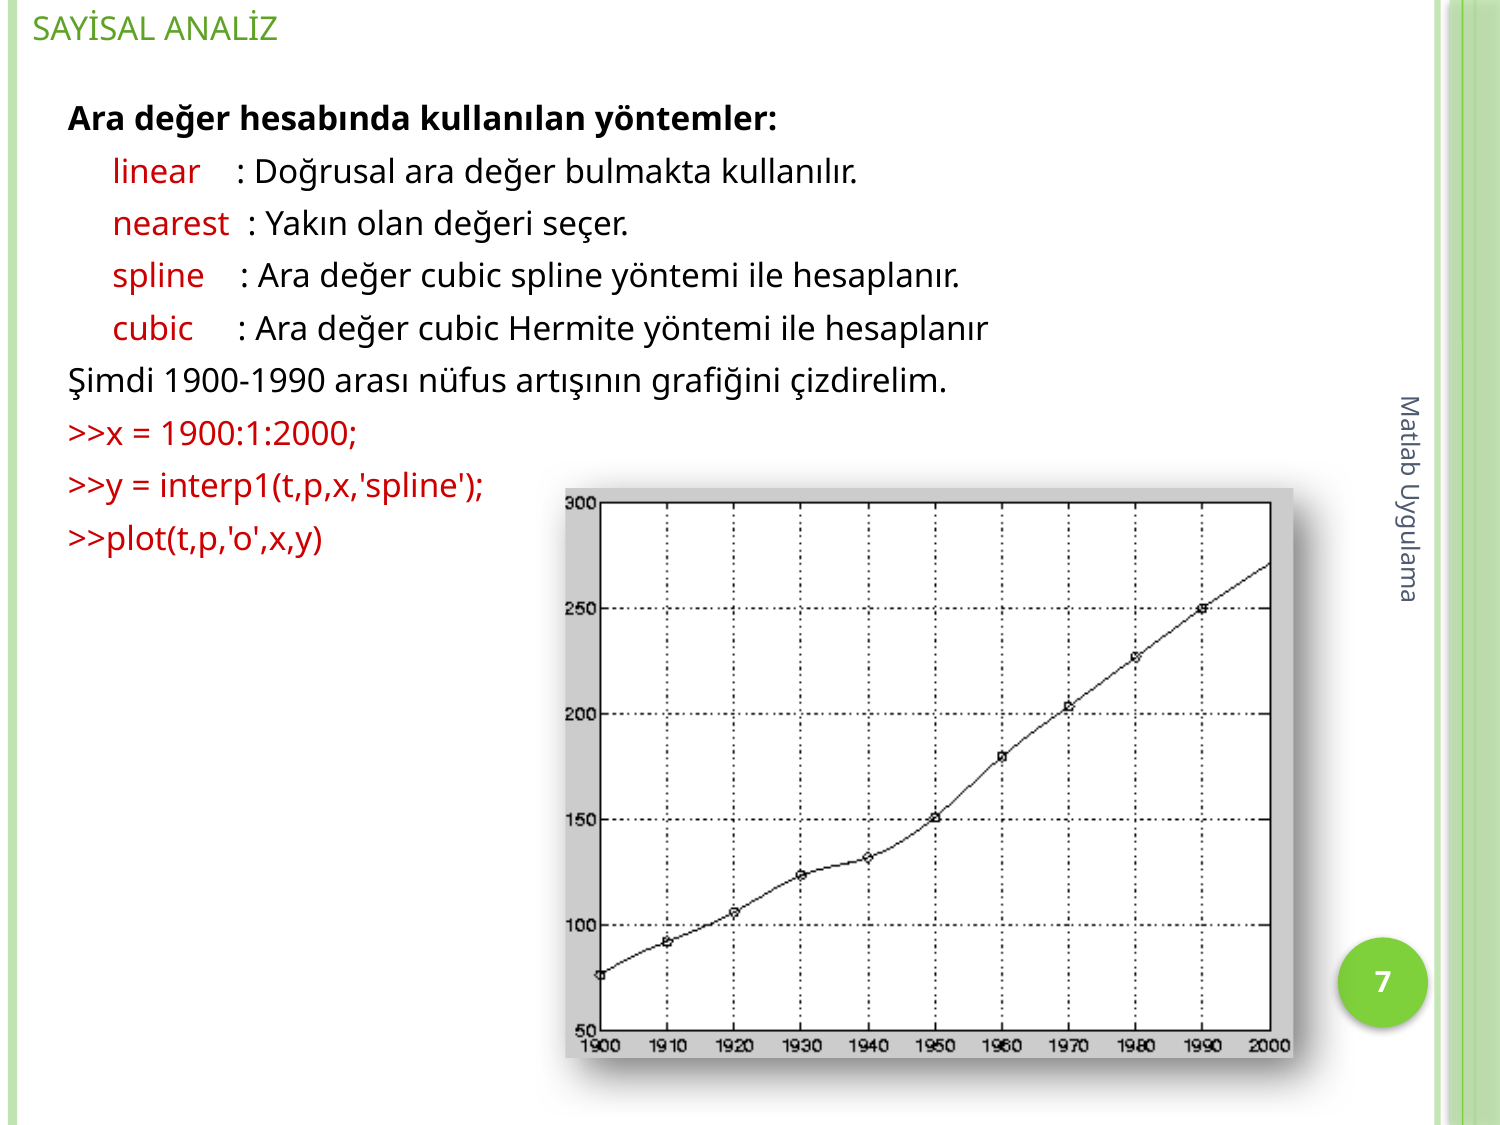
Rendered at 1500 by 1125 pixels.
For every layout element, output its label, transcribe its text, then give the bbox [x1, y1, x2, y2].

slide_number 7 [1342, 940, 1434, 1027]
list Ara değer hesabında kullanılan yöntemler: linear : Doğrusal ara değer bulmakta kullanılır. nearest : Yakın olan değeri seçer. spline : Ara değer cubic spline yöntemi ile hesaplanır. cubic : Ara değer cubic Hermite yöntemi ile hesaplanır Şimdi 1900-1990 arası nüfus artışının grafiğini çizdirelim. >>x = 1900:1:2000; >>y = interp1(t,p,x,'spline'); >>plot(t,p,'o',x,y) [53, 90, 1424, 1125]
title Sayisal Analiz [17, 0, 1436, 55]
picture [564, 488, 1294, 1058]
footer Matlab Uygulama [1379, 380, 1440, 906]
